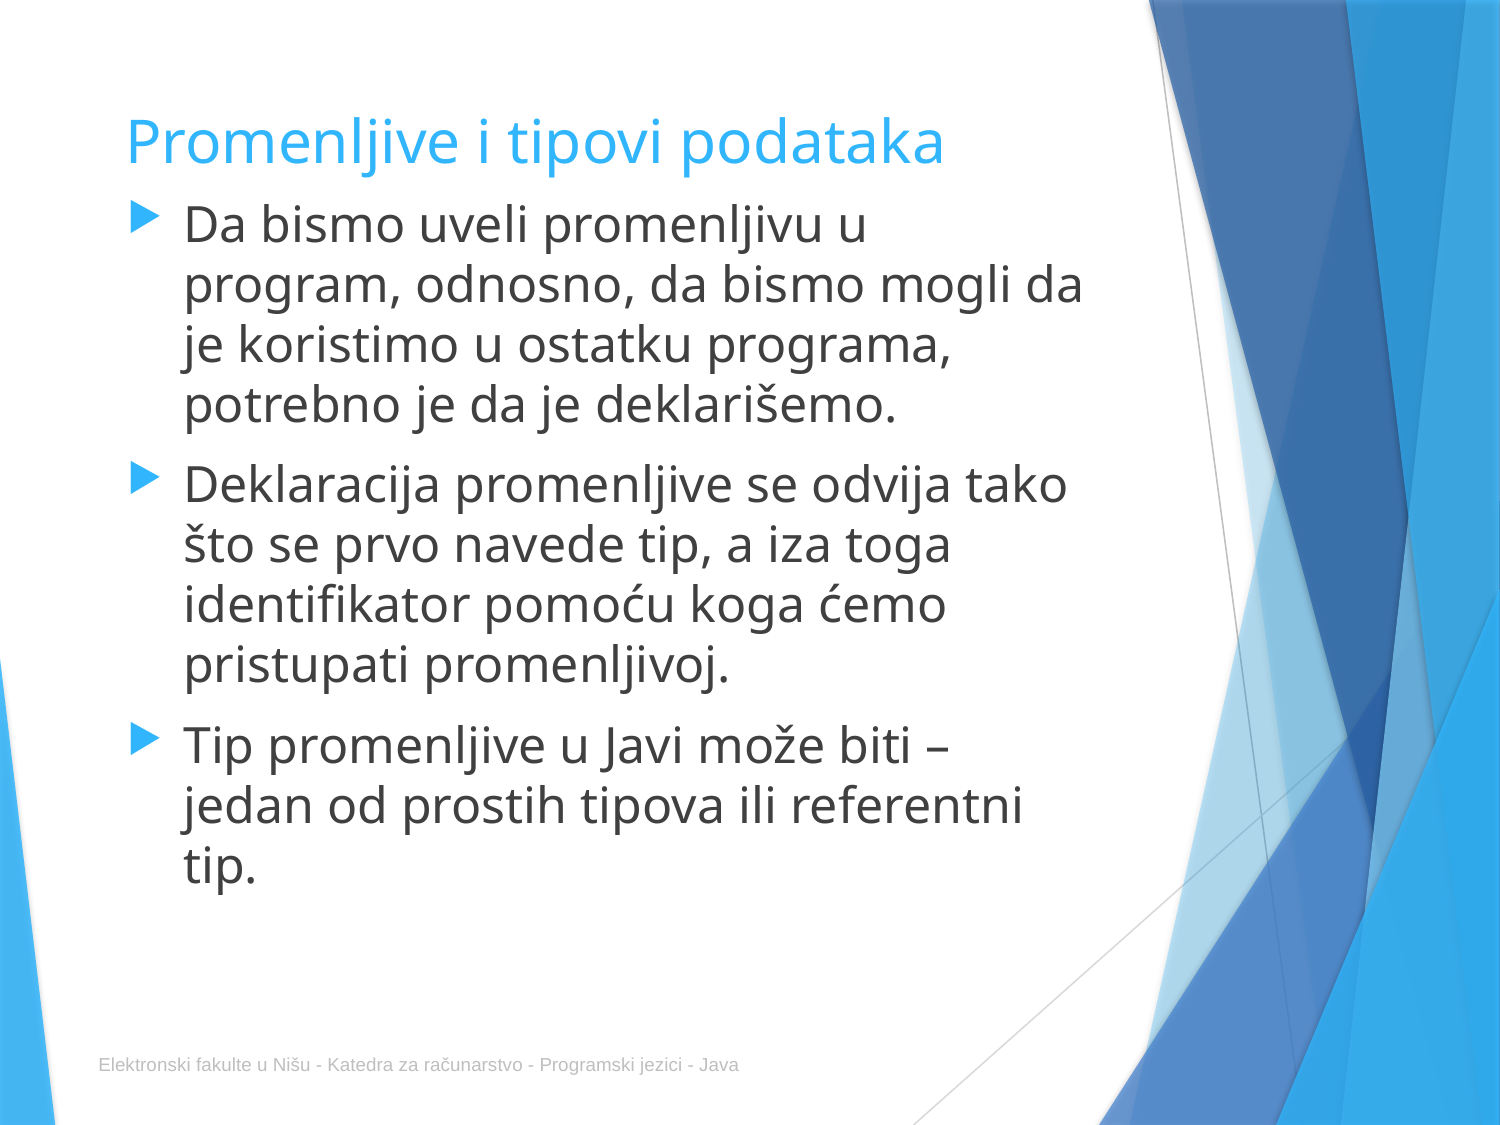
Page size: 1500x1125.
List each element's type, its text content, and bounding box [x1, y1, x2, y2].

list Da bismo uveli promenljivu u program, odnosno, da bismo mogli da je koristimo u ostatku programa, potrebno je da je deklarišemo. Deklaracija promenljive se odvija tako što se prvo navede tip, a iza toga identifikator pomoću koga ćemo pristupati promenljivoj. Tip promenljive u Javi može biti – jedan od prostih tipova ili referentni tip. [112, 184, 1105, 988]
footer Elektronski fakulte u Nišu - Katedra za računarstvo - Programski jezici - Java [83, 1034, 1141, 1094]
title Promenljive i tipovi podataka [110, 95, 1329, 185]
